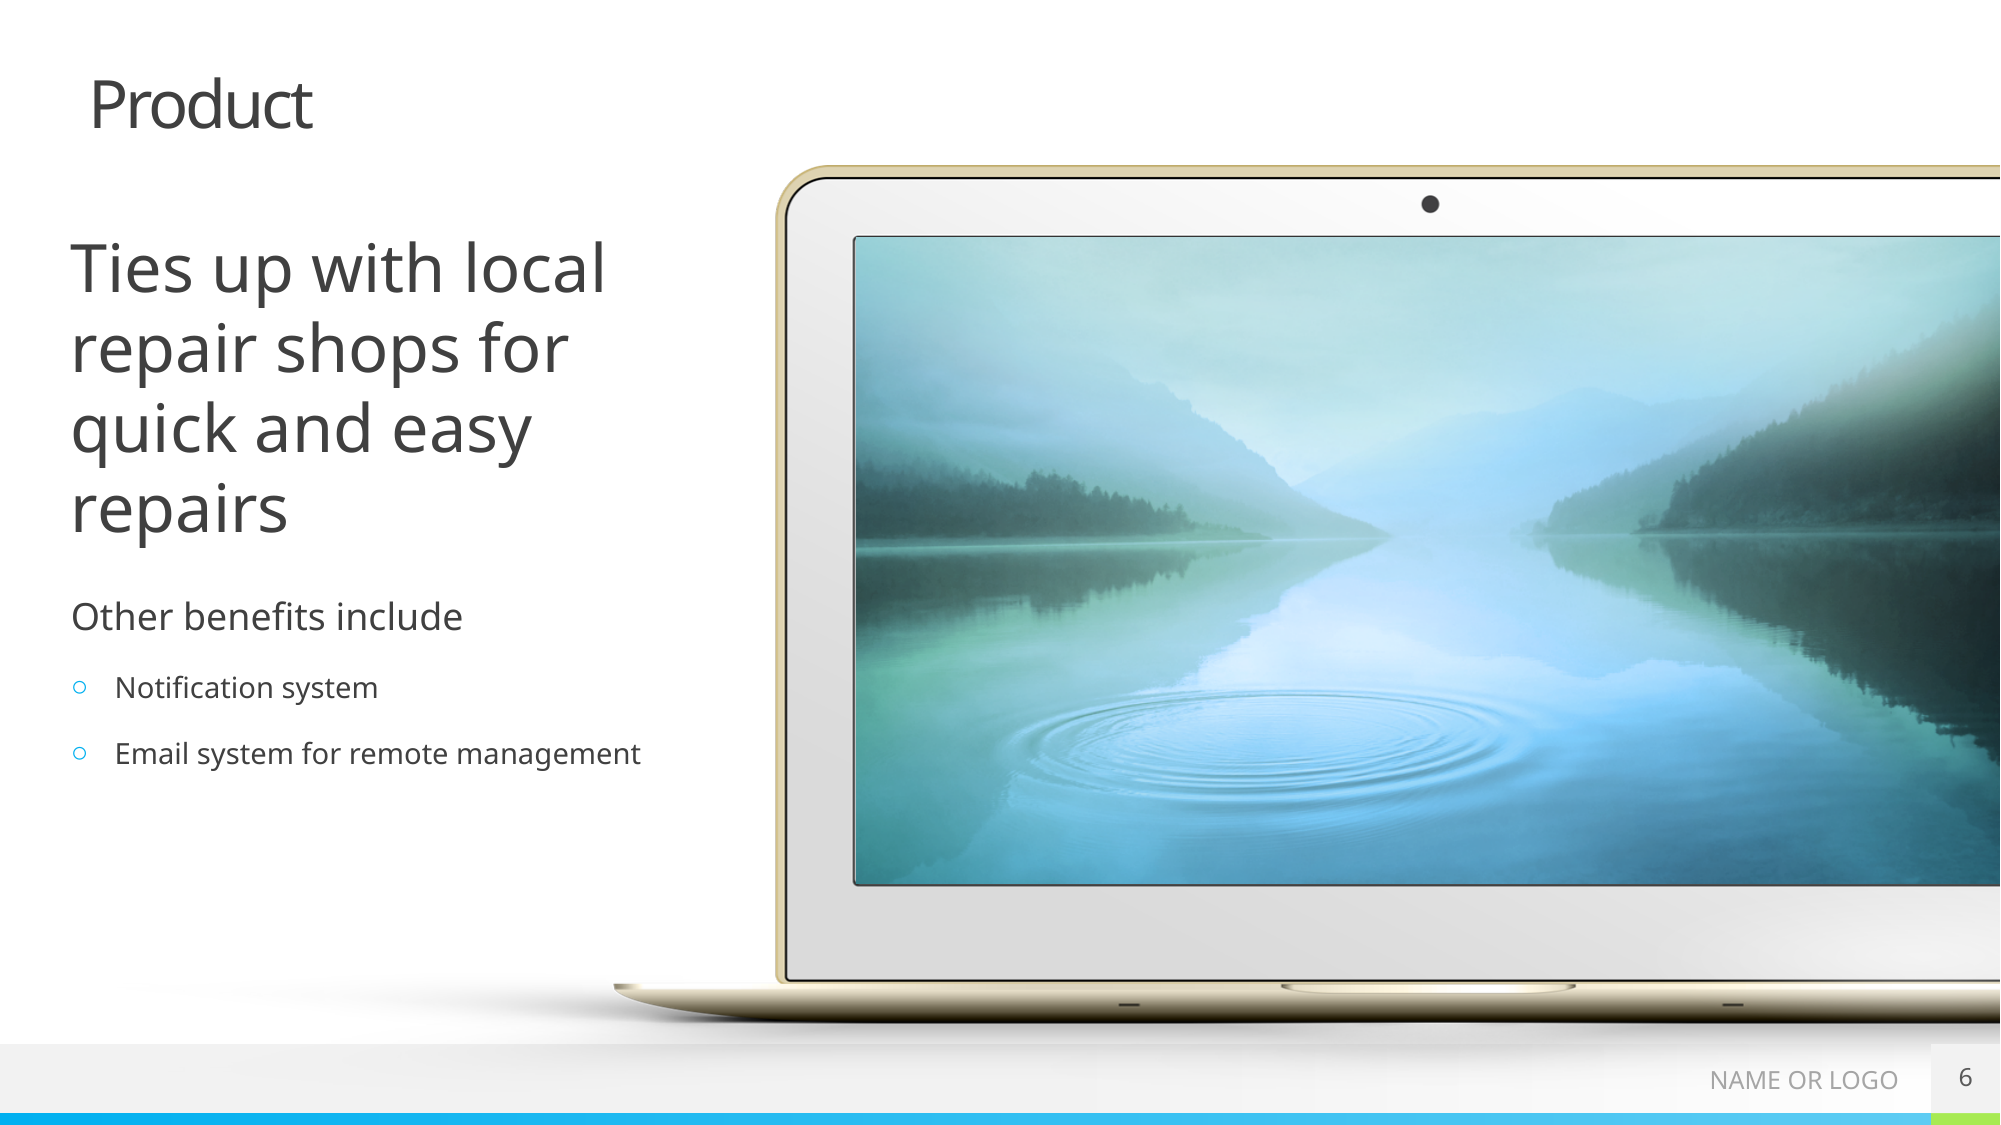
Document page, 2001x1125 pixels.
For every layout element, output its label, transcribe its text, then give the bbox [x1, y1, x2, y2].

list Ties up with local repair shops for quick and easy repairs [70, 259, 723, 546]
picture [108, 165, 2000, 1092]
list Other benefits include Notification system Email system for remote management [70, 592, 723, 998]
slide_number 6 [1931, 1044, 2000, 1114]
title Product [70, 70, 1932, 142]
